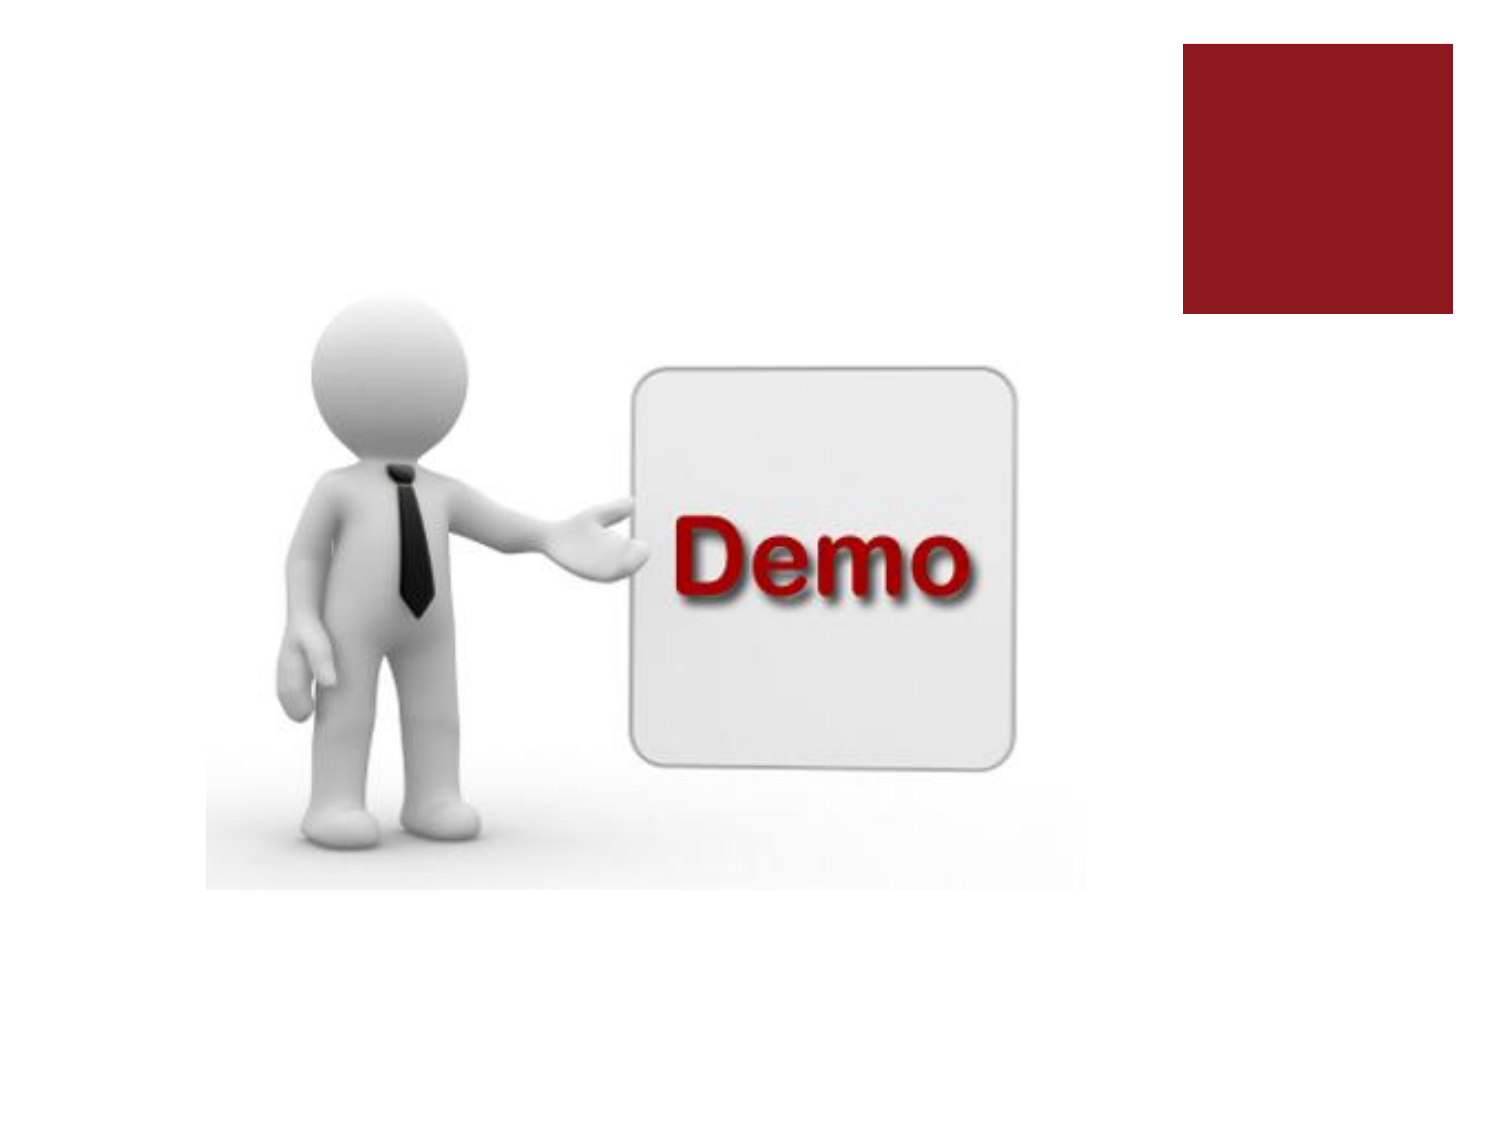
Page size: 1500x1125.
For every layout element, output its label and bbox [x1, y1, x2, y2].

picture [205, 254, 1087, 891]
